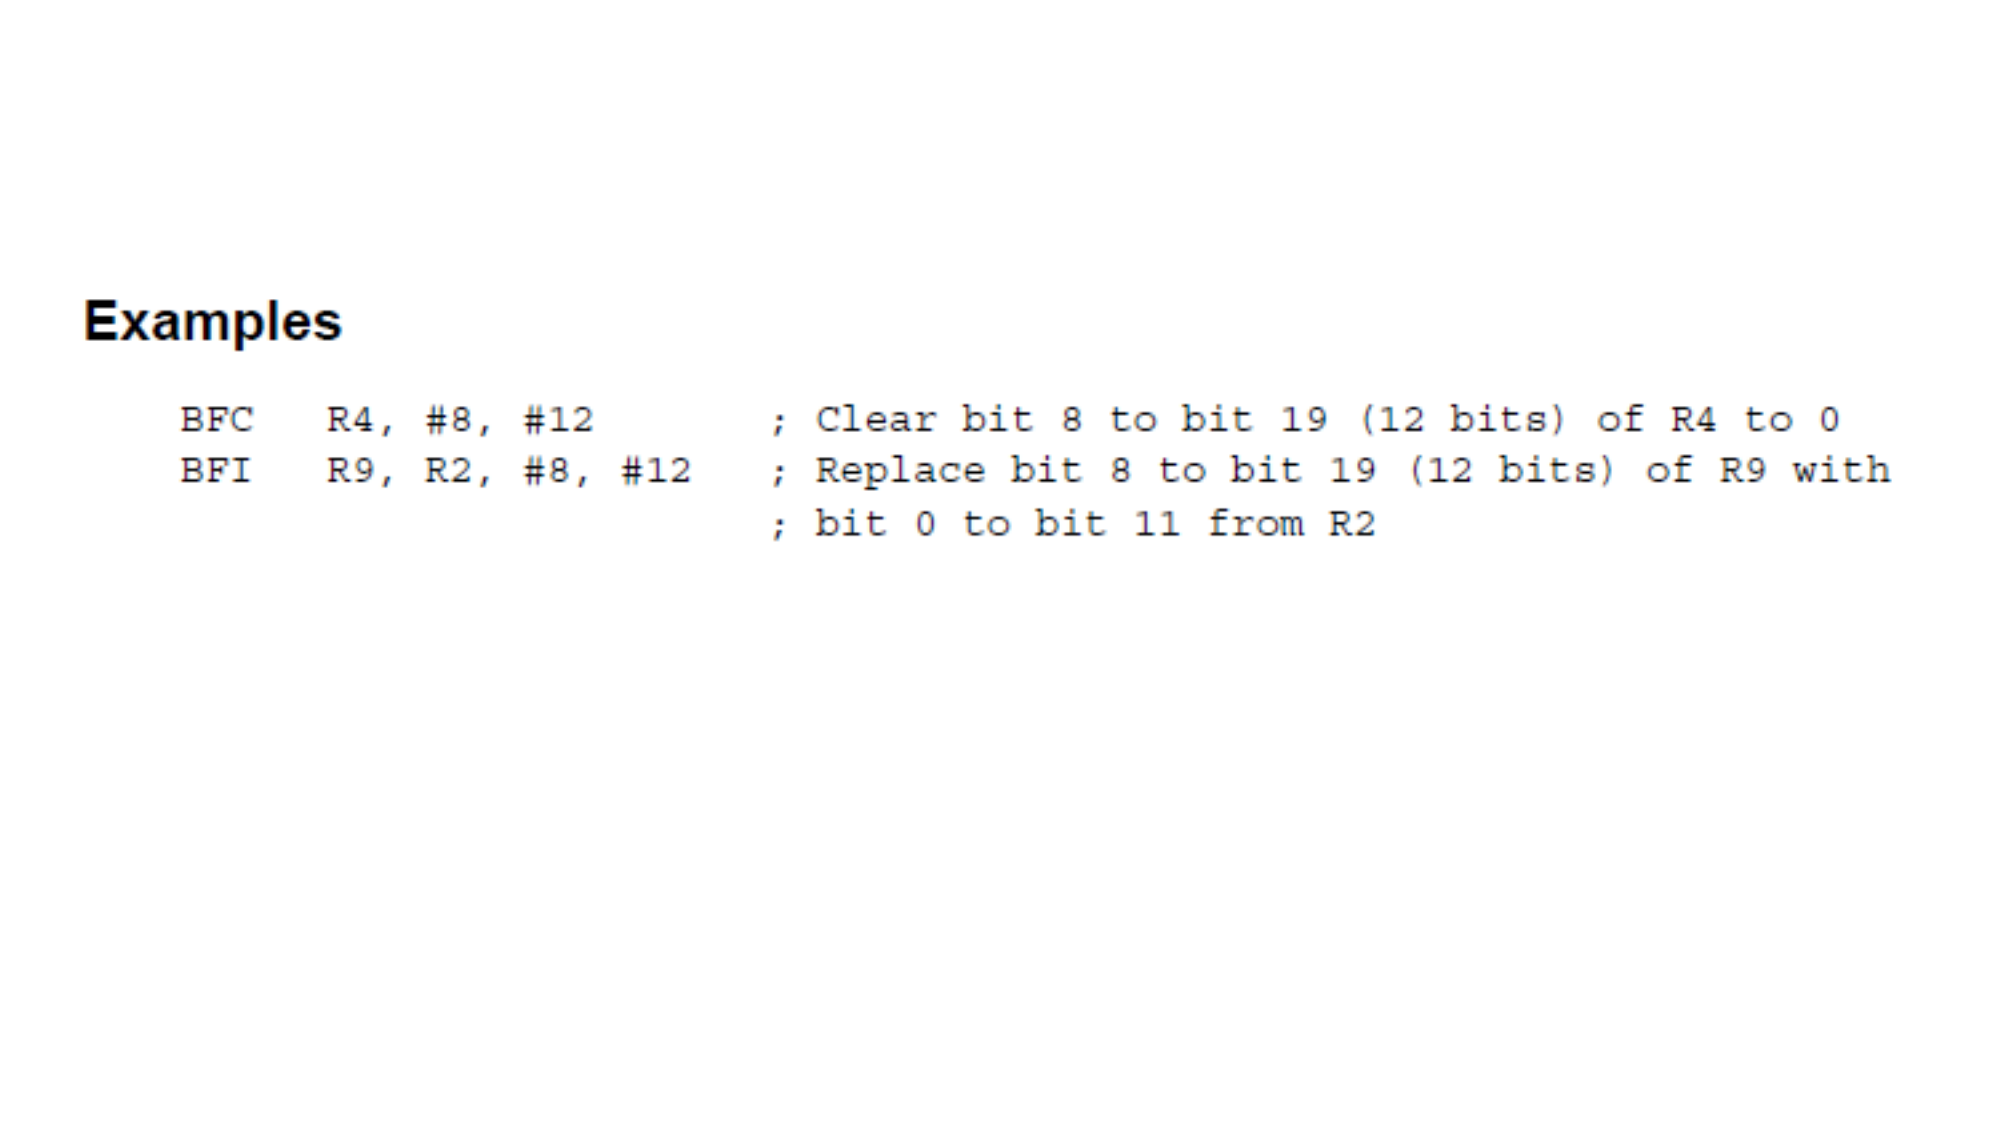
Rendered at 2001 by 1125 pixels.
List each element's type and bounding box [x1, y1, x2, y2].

picture [68, 274, 1932, 563]
